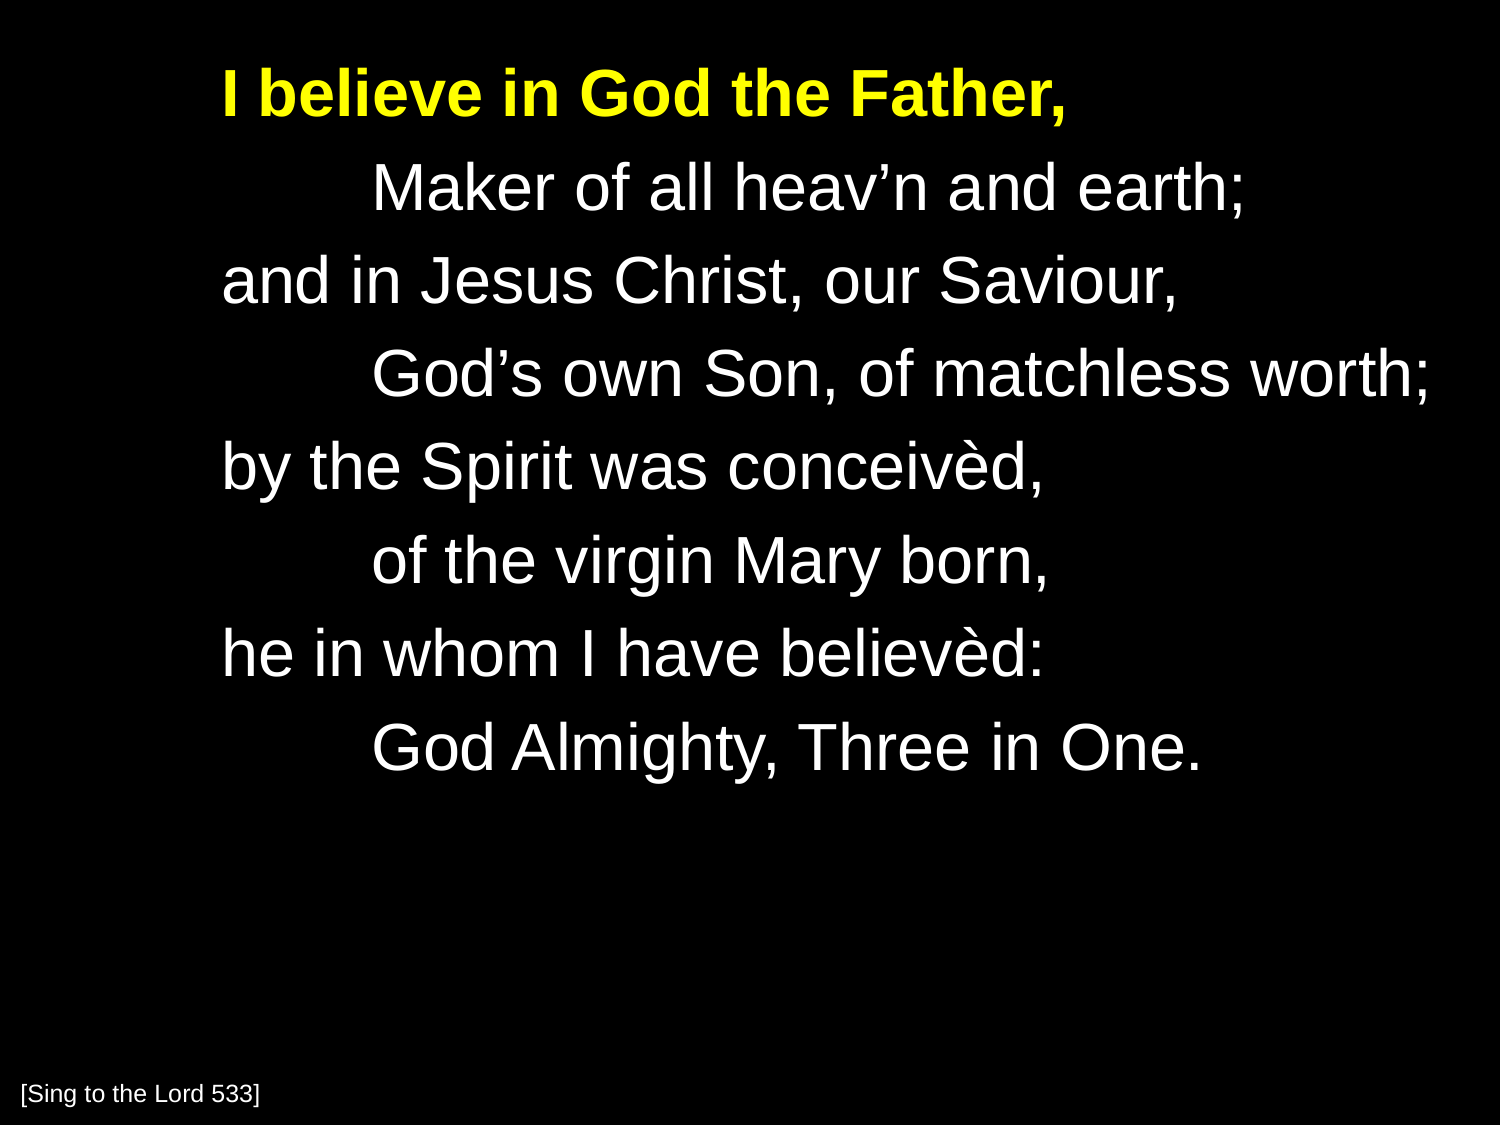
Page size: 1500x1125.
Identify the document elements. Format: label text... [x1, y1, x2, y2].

list I believe in God the Father, Maker of all heav’n and earth; and in Jesus Christ, our Saviour, God’s own Son, of matchless worth; by the Spirit was conceivèd, of the virgin Mary born, he in whom I have believèd: God Almighty, Three in One. [0, 42, 1500, 1047]
text_box [Sing to the Lord 533] [5, 1070, 526, 1115]
